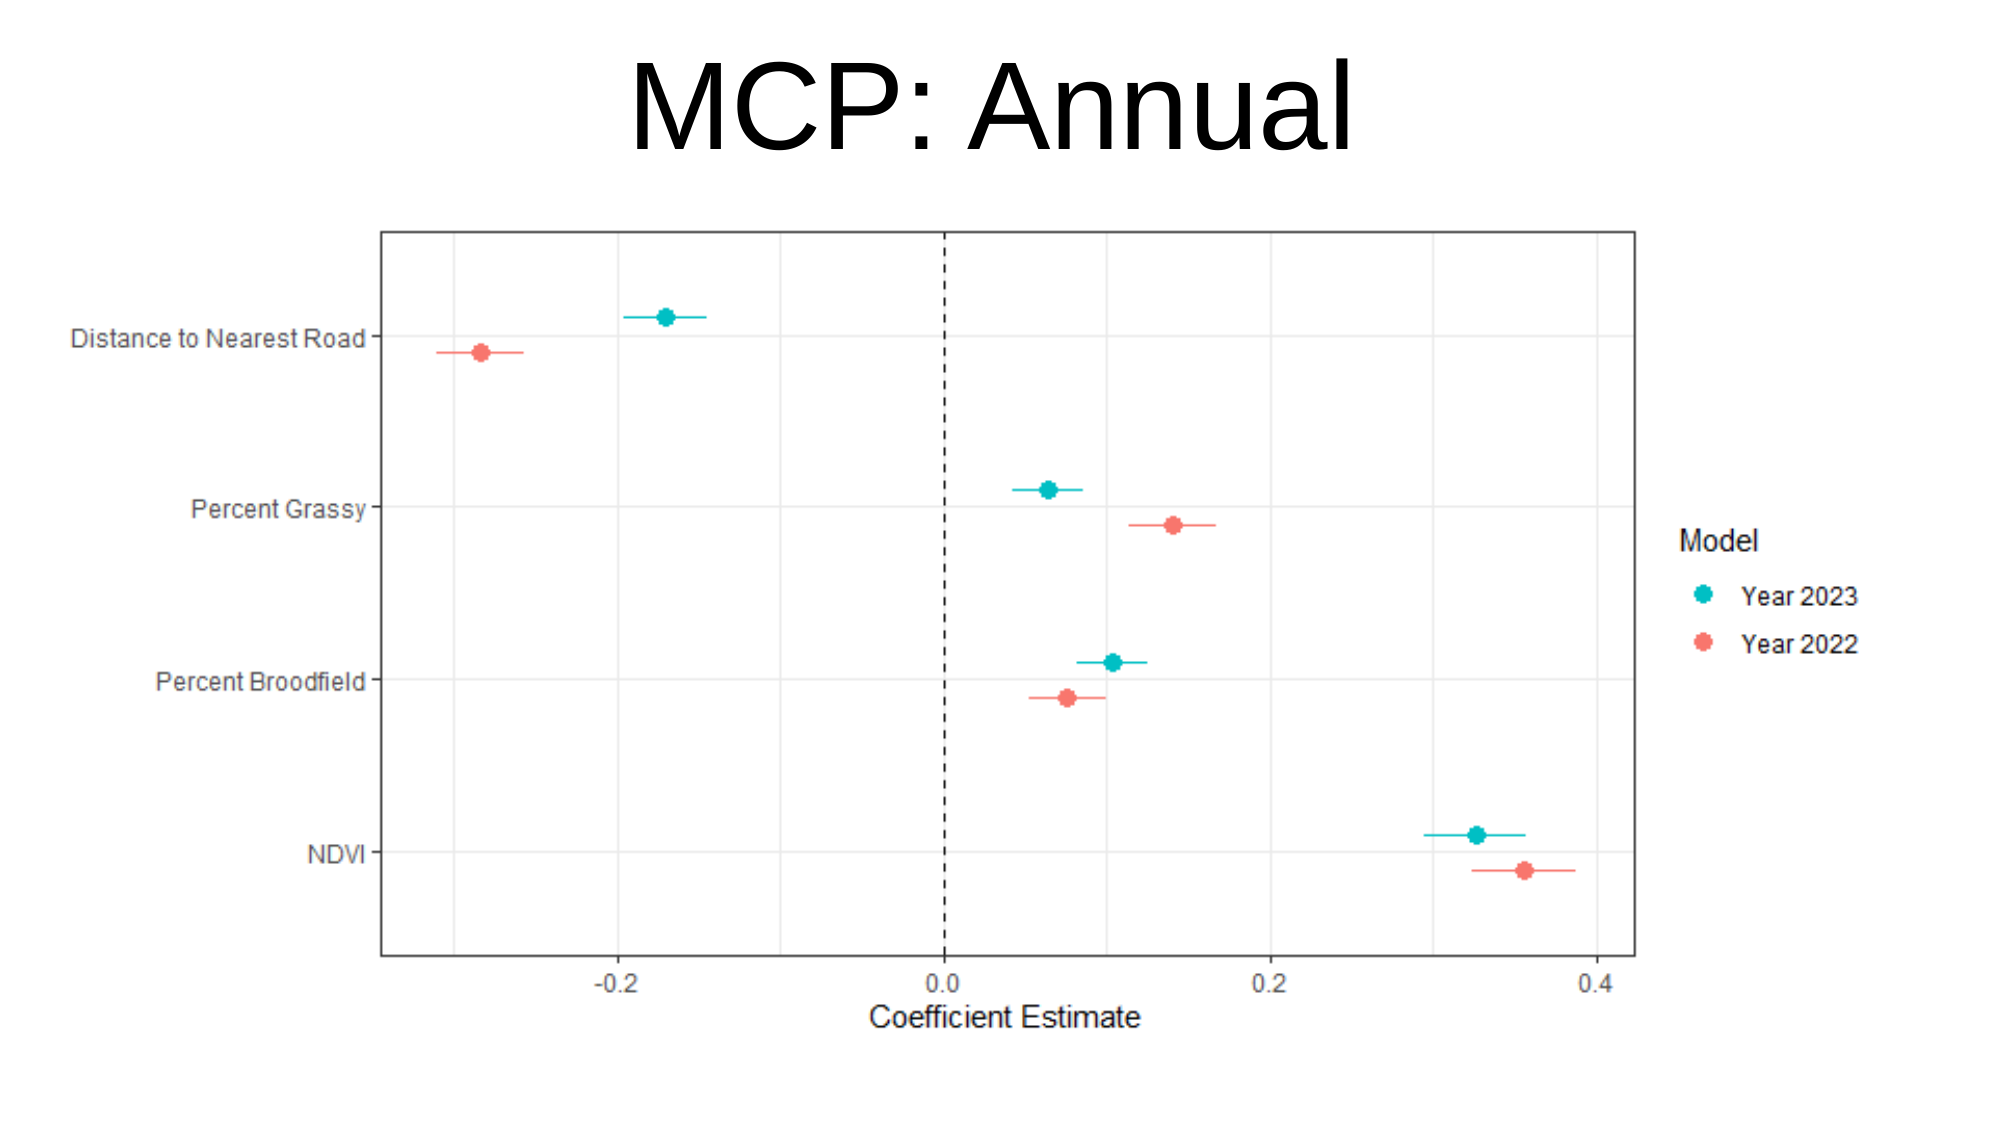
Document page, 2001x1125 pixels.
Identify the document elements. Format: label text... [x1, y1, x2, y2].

title MCP: Annual [129, 0, 1855, 217]
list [19, 217, 1890, 1049]
